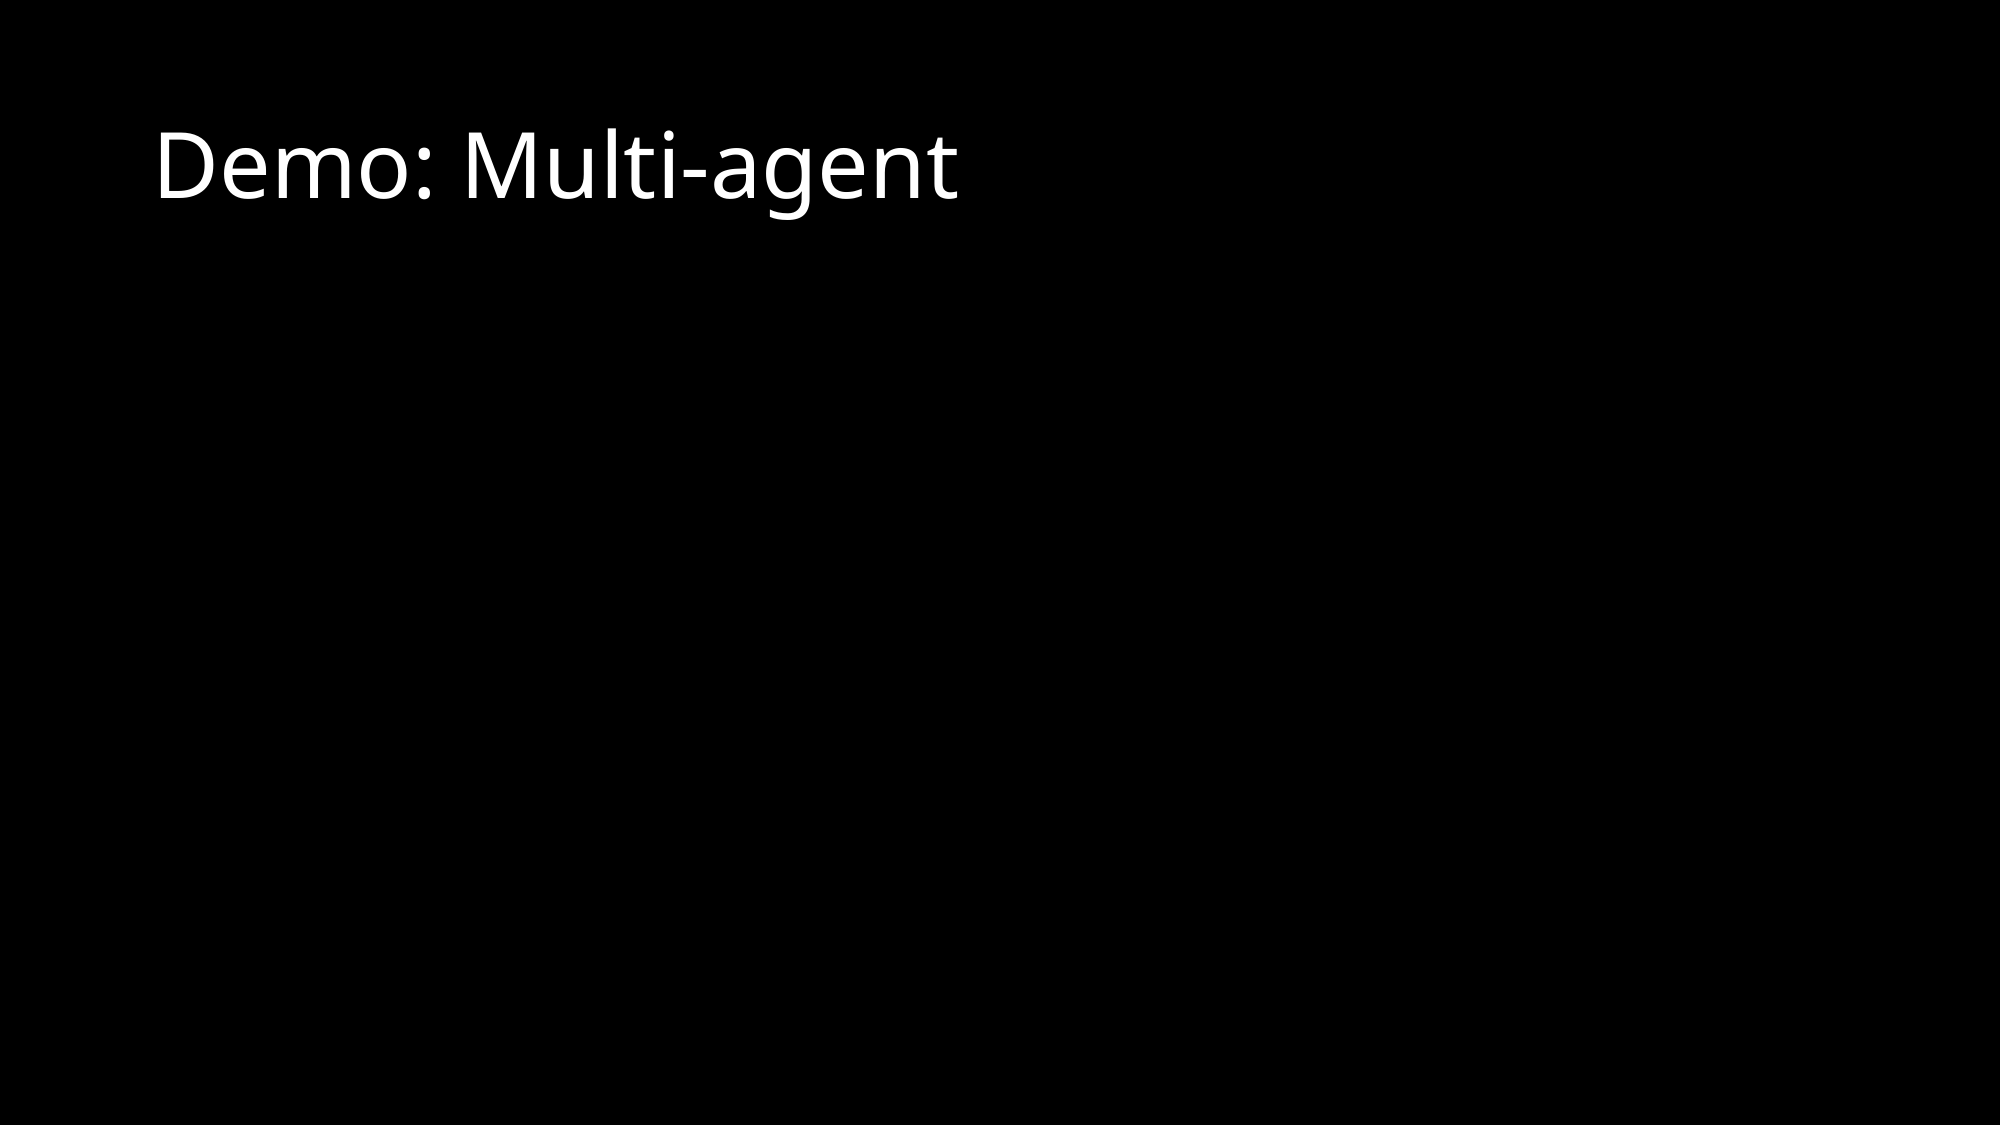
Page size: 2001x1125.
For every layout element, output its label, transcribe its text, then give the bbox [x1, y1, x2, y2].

title Demo: Multi-agent [137, 59, 1863, 278]
